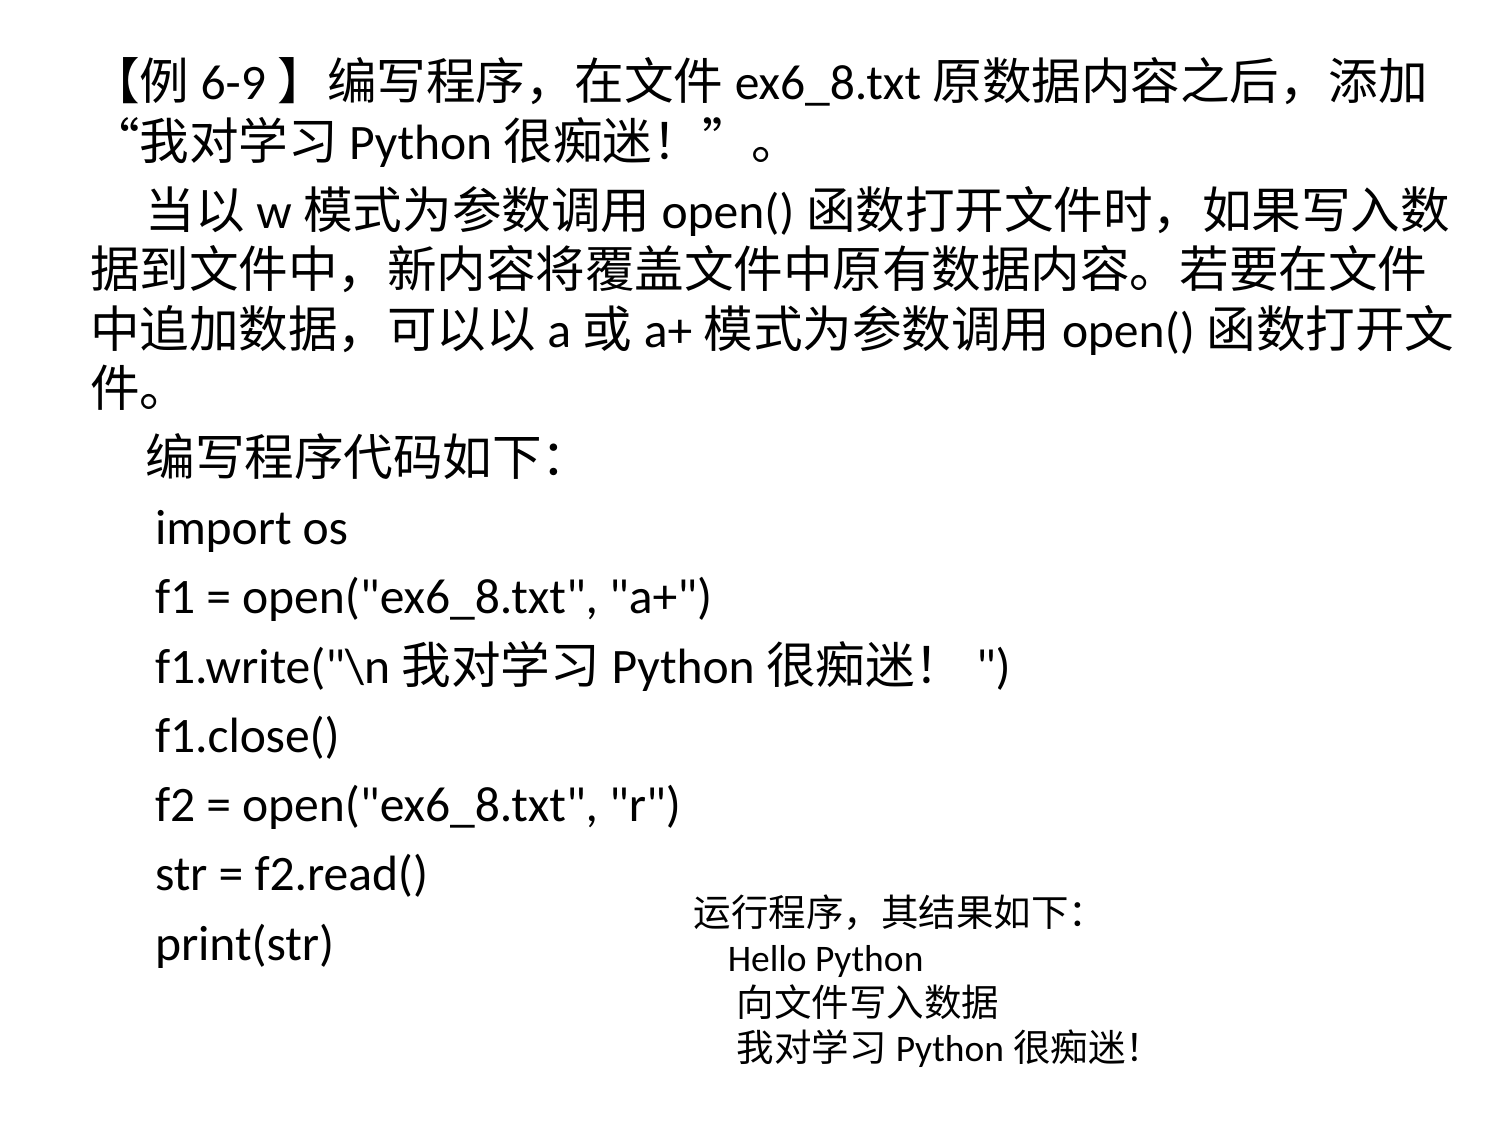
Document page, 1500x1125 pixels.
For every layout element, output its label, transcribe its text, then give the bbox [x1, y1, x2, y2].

list 【例6-9】编写程序，在文件ex6_8.txt原数据内容之后，添加“我对学习Python很痴迷！”。 当以w模式为参数调用open()函数打开文件时，如果写入数据到文件中，新内容将覆盖文件中原有数据内容。若要在文件中追加数据，可以以a或a+模式为参数调用open()函数打开文件。 编写程序代码如下： import os f1 = open("ex6_8.txt", "a+") f1.write("\n我对学习Python很痴迷！") f1.close() f2 = open("ex6_8.txt", "r") str = f2.read() print(str) [75, 42, 1471, 1059]
text_box 运行程序，其结果如下： Hello Python 向文件写入数据 我对学习Python很痴迷！ [679, 881, 1430, 1077]
